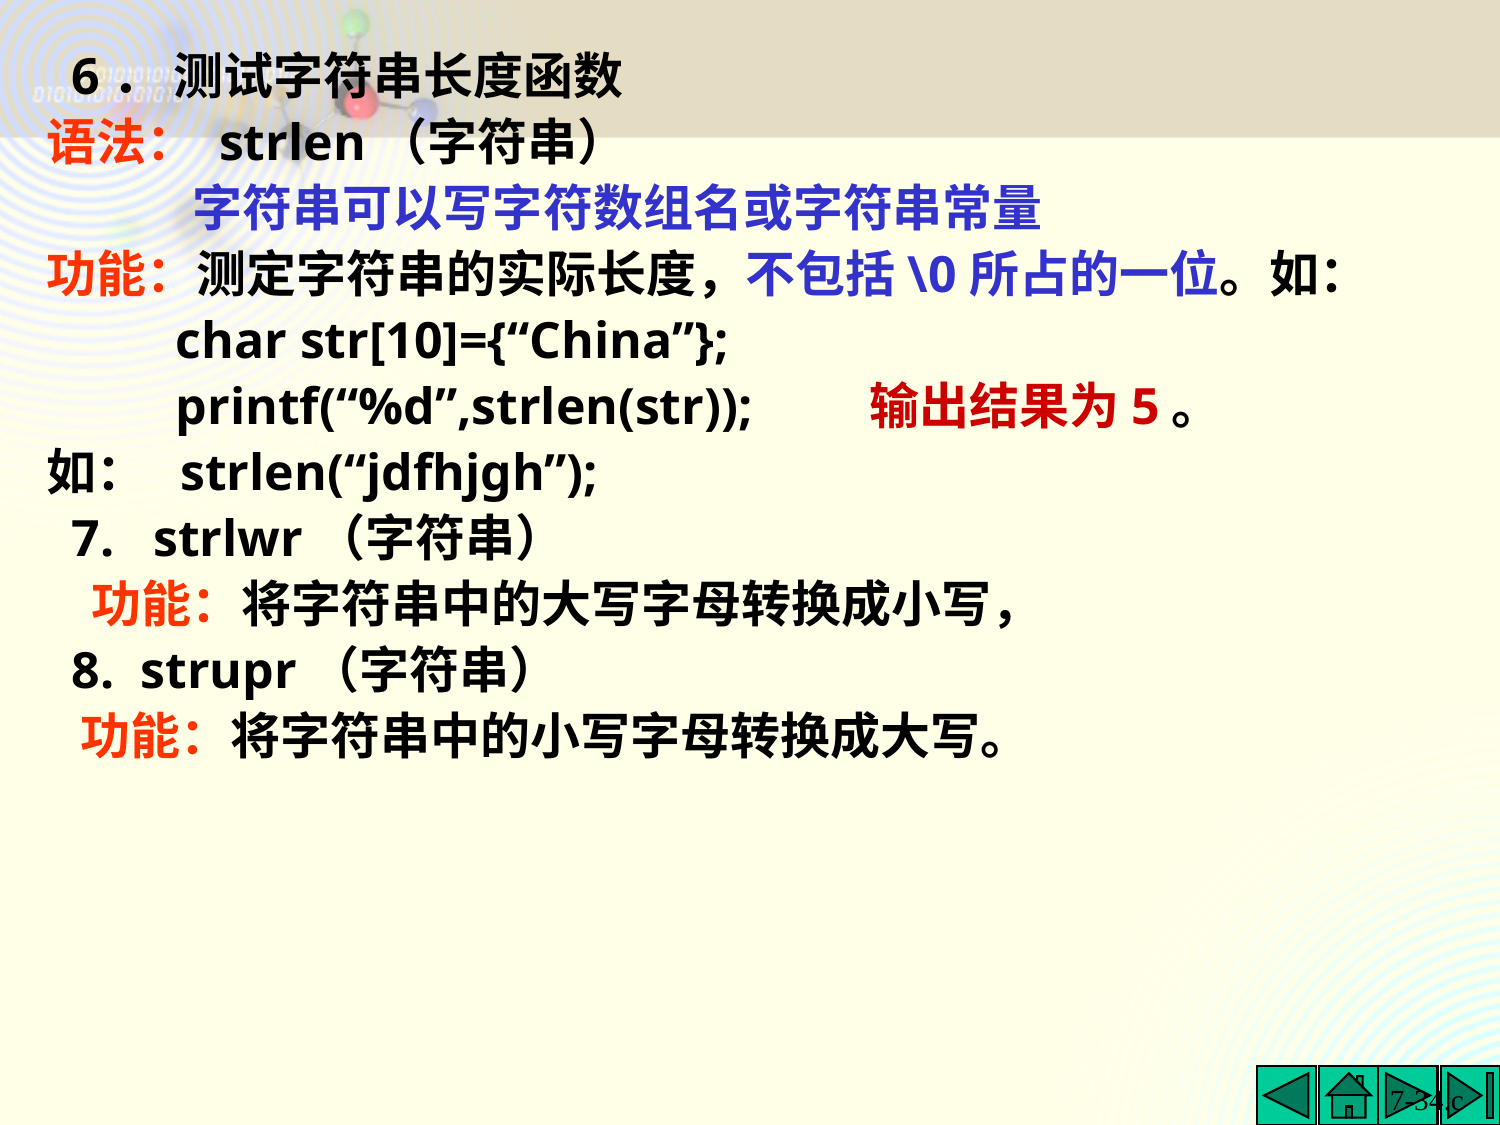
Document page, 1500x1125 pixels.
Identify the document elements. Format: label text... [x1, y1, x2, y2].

text_box 6． 测试字符串长度函数 语法： strlen（字符串） 字符串可以写字符数组名或字符串常量 功能：测定字符串的实际长度，不包括\0所占的一位。如： char str[10]={“China”}; printf(“%d”,strlen(str)); 输出结果为5。 如： strlen(“jdfhjgh”); 7. strlwr（字符串） 功能：将字符串中的大写字母转换成小写， 8. strupr（字符串） 功能：将字符串中的小写字母转换成大写。 [31, 31, 1469, 838]
text_box 7-34.c [1374, 1073, 1500, 1124]
